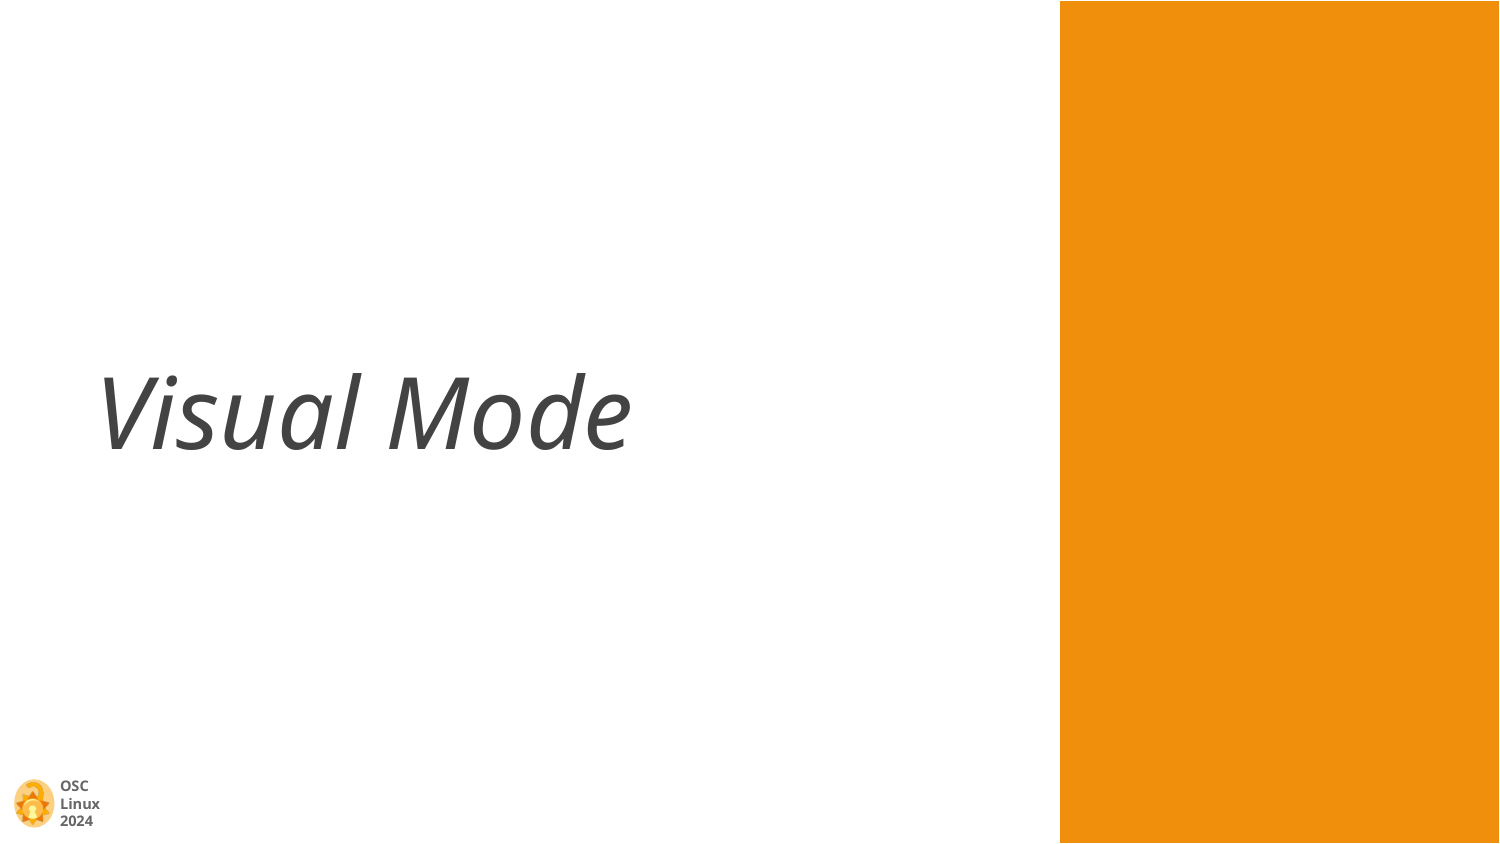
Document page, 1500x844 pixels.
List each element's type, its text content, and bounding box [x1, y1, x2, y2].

title Visual Mode [80, 73, 1036, 745]
picture [15, 780, 54, 827]
